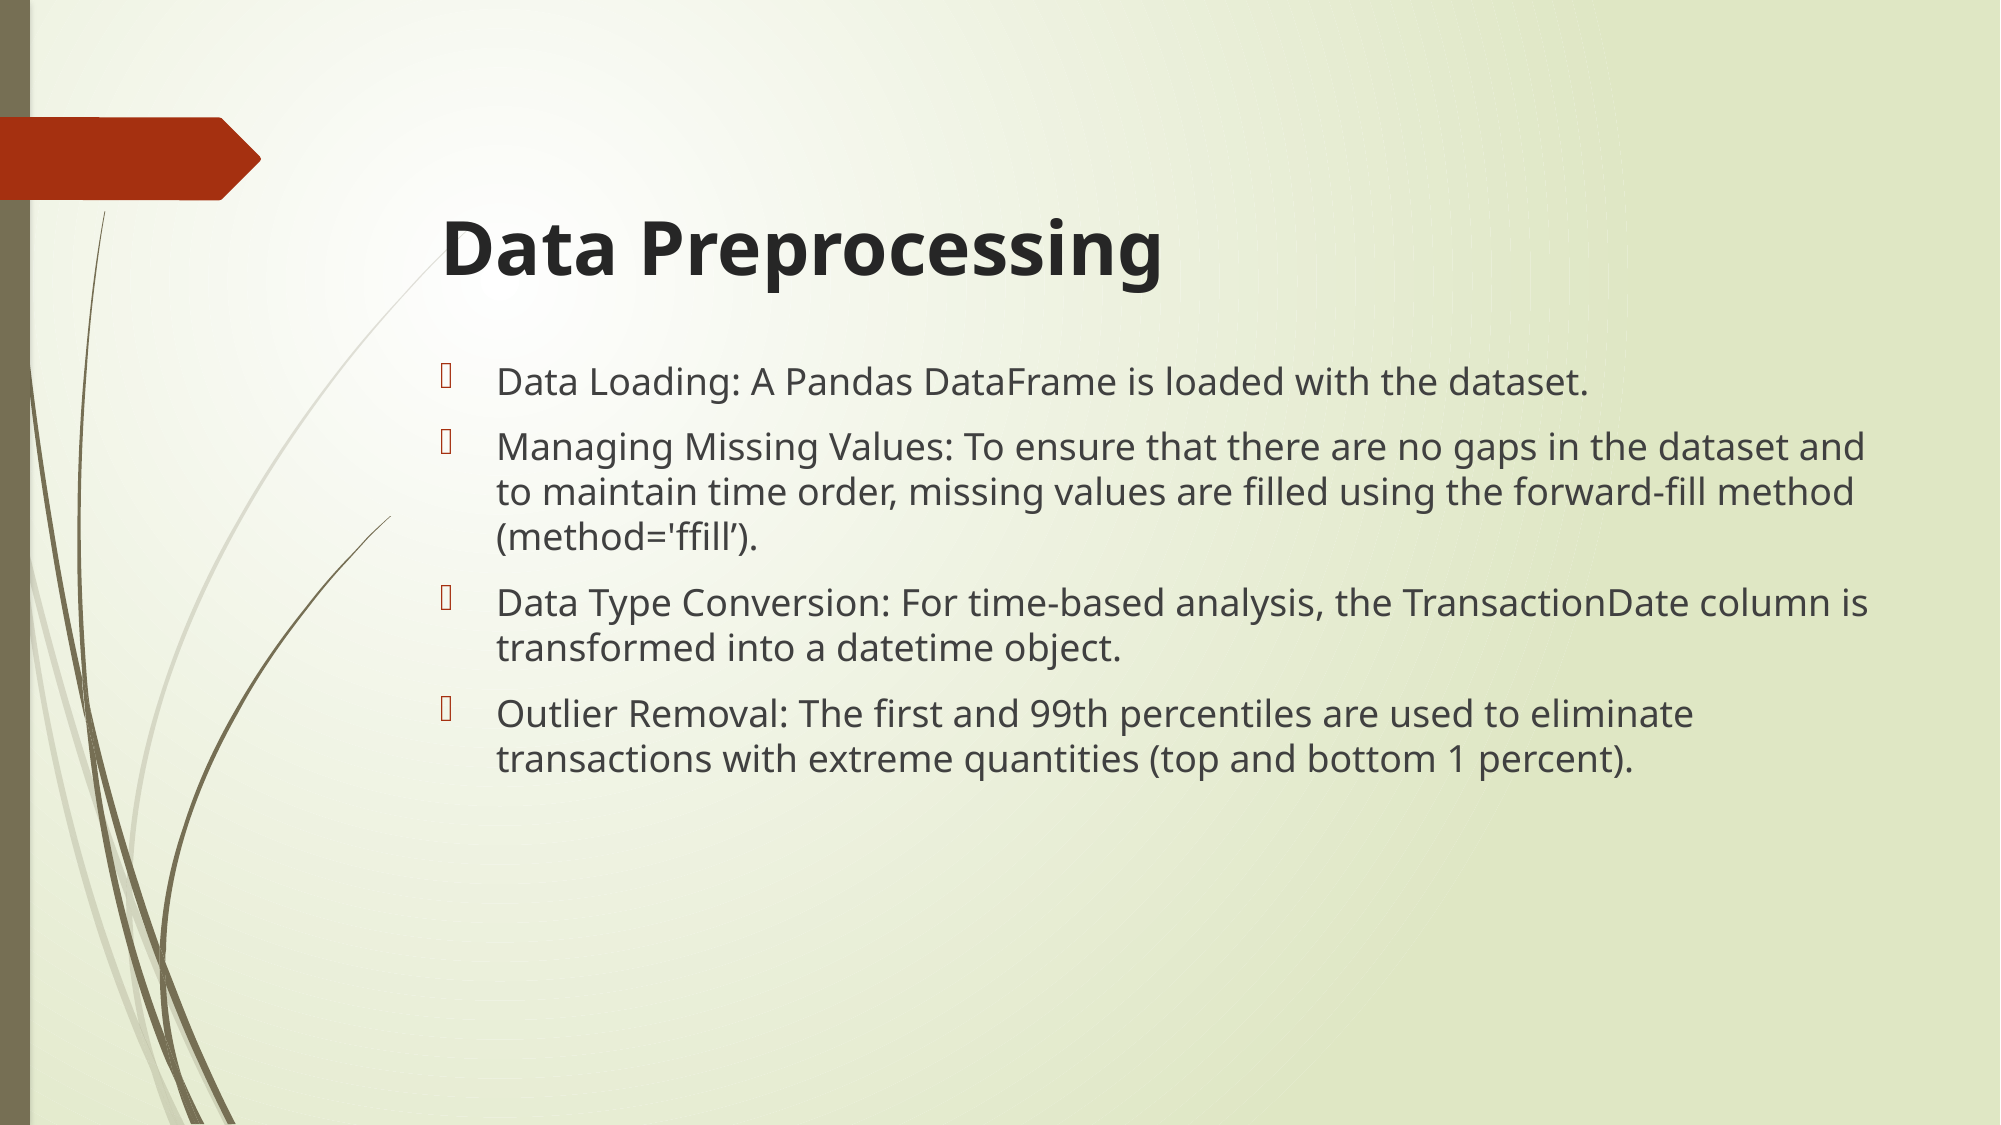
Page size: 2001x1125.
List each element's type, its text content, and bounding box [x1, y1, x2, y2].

list Data Loading: A Pandas DataFrame is loaded with the dataset. Managing Missing Values: To ensure that there are no gaps in the dataset and to maintain time order, missing values are filled using the forward-fill method (method='ffill’). Data Type Conversion: For time-based analysis, the TransactionDate column is transformed into a datetime object. Outlier Removal: The first and 99th percentiles are used to eliminate transactions with extreme quantities (top and bottom 1 percent). [424, 350, 1888, 970]
title Data Preprocessing [425, 102, 1888, 313]
